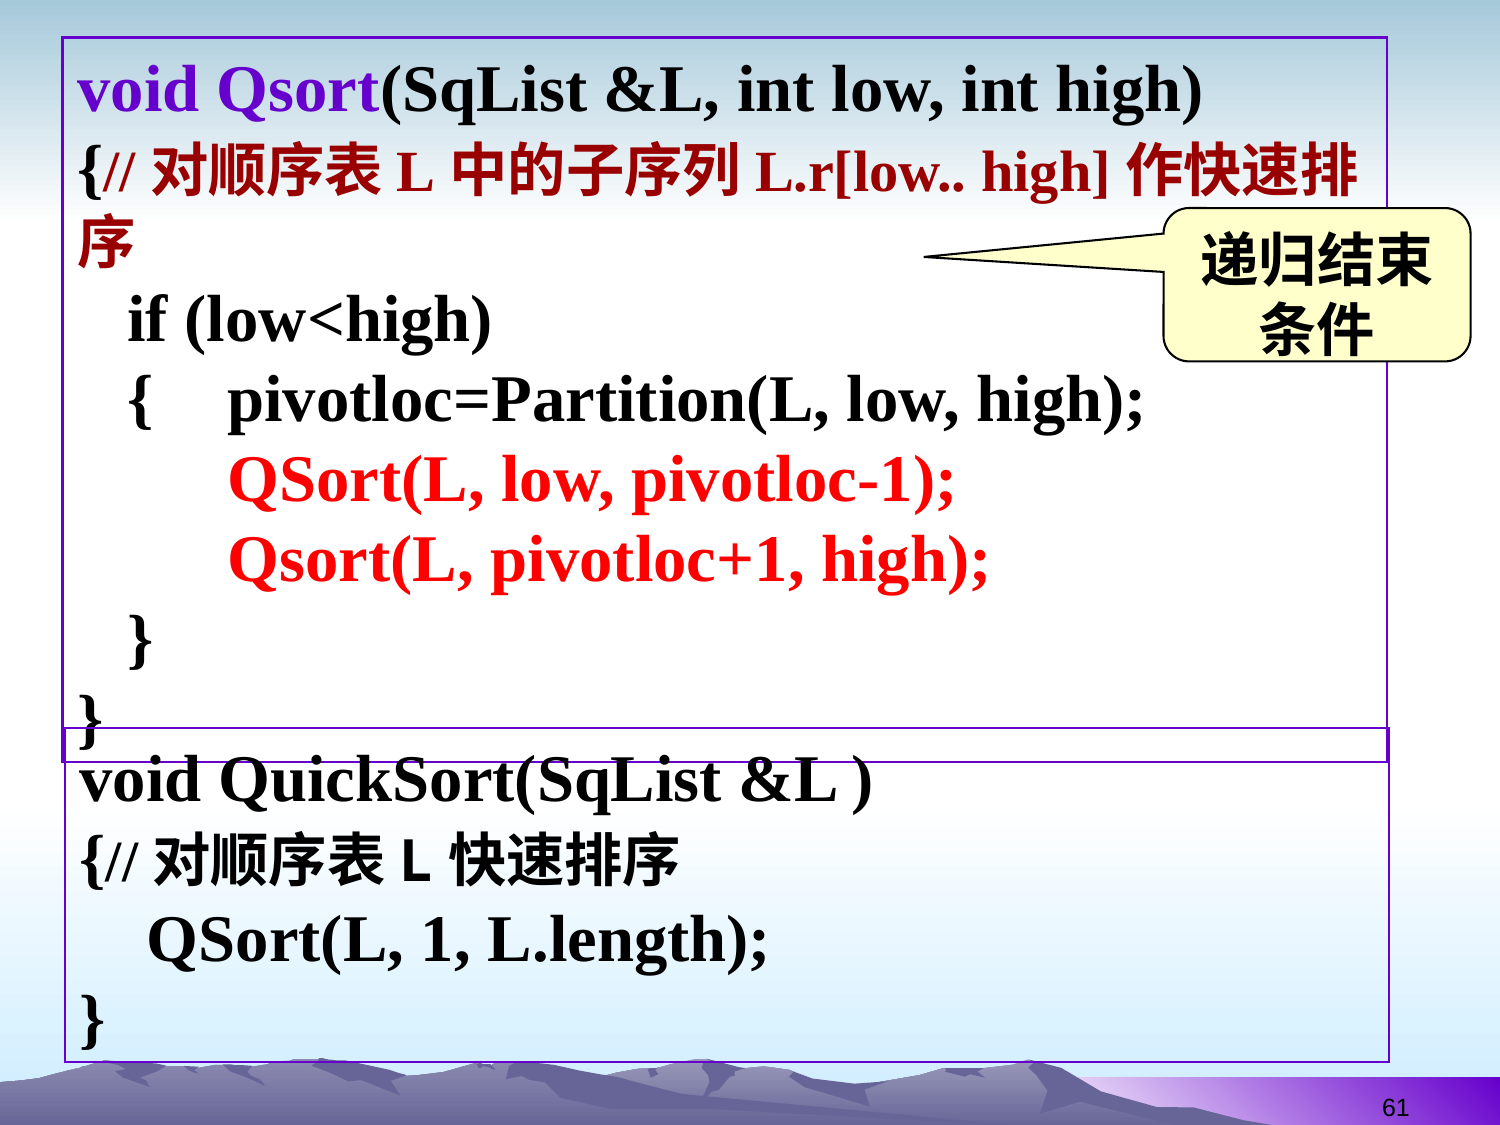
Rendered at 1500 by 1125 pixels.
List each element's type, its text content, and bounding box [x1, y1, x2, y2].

text_box 递归结束条件 [923, 207, 1471, 362]
text_box void QuickSort(SqList &L ) {//对顺序表L快速排序 QSort(L, 1, L.length); } [64, 727, 1390, 1063]
text_box void Qsort(SqList &L, int low, int high) {//对顺序表L中的子序列L.r[low.. high]作快速排序 if (low<high) { pivotloc=Partition(L, low, high); QSort(L, low, pivotloc-1); Qsort(L, pivotloc+1, high); } } [62, 37, 1388, 762]
slide_number 61 [1074, 1054, 1426, 1125]
